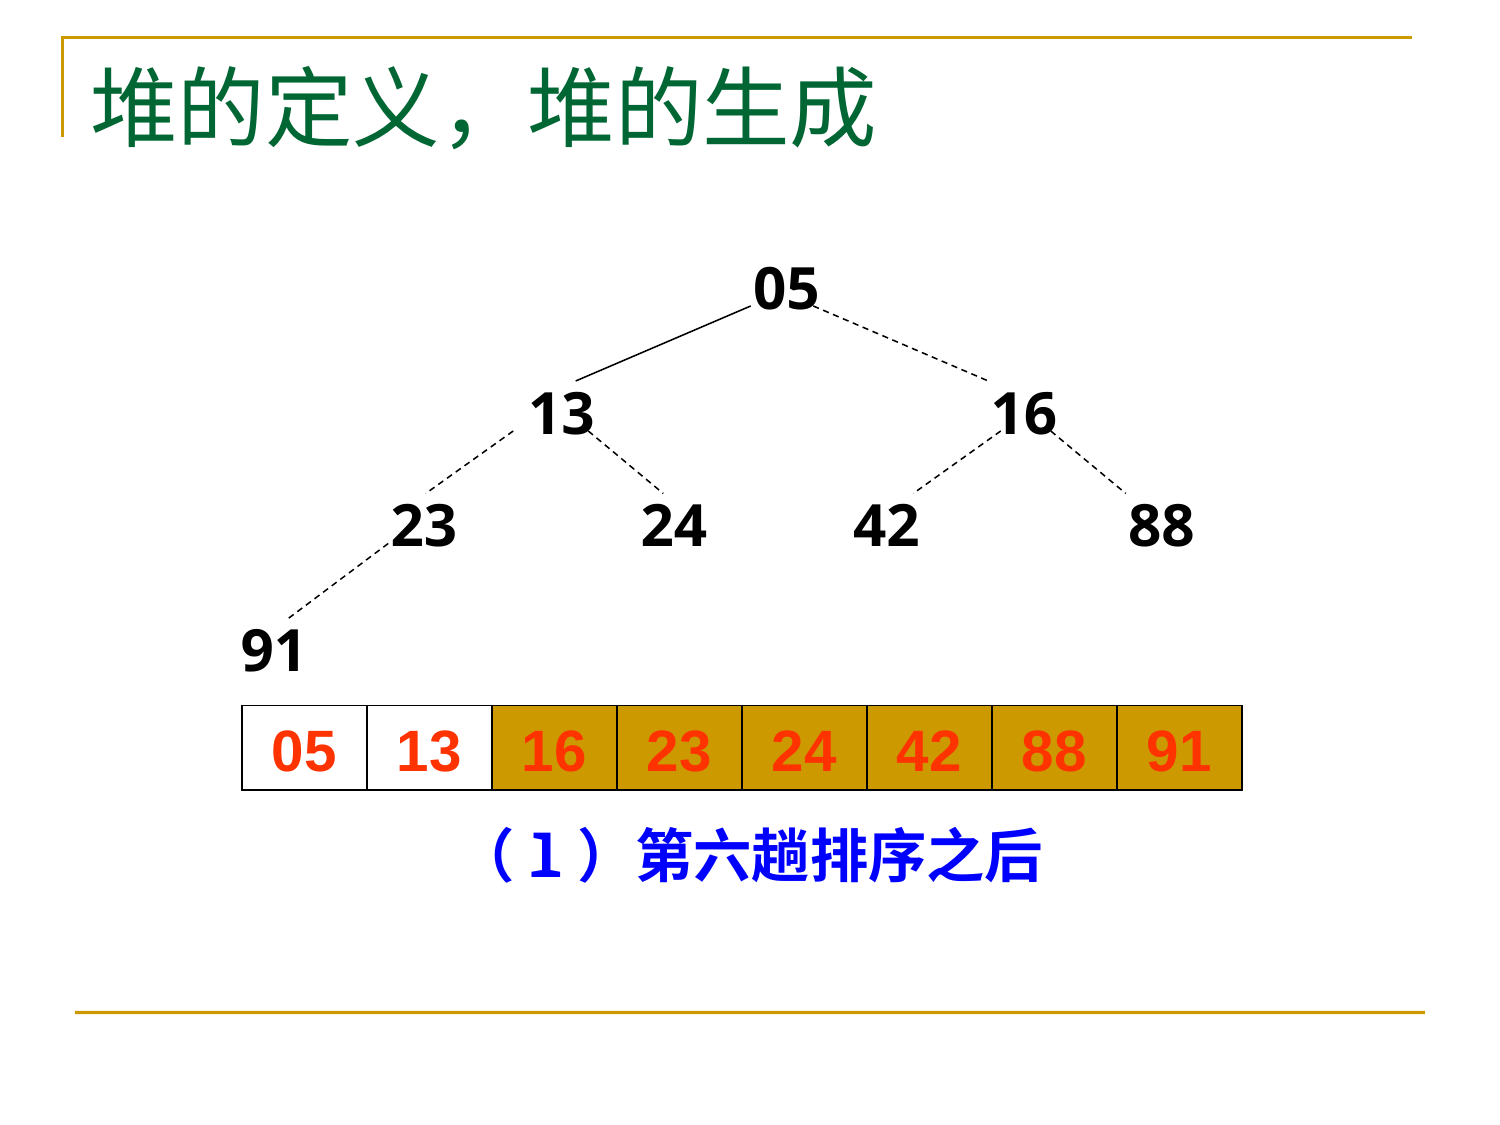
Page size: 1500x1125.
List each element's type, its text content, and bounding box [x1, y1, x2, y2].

text_box 23 [375, 481, 476, 566]
text_box 16 [975, 368, 1076, 454]
text_box 24 [625, 481, 726, 566]
text_box 91 [225, 605, 326, 691]
text_box 42 [866, 705, 991, 791]
text_box （l）第六趟排序之后 [318, 811, 1181, 897]
text_box 13 [366, 705, 491, 791]
text_box 24 [741, 705, 866, 791]
text_box 42 [838, 481, 939, 566]
text_box 91 [1116, 705, 1242, 791]
text_box 05 [738, 243, 839, 329]
text_box 05 [241, 705, 366, 791]
text_box 23 [616, 705, 741, 791]
text_box 88 [1113, 481, 1214, 566]
text_box 16 [491, 705, 616, 791]
text_box 88 [991, 705, 1116, 791]
text_box 13 [513, 368, 614, 454]
title 堆的定义，堆的生成 [75, 45, 1425, 233]
